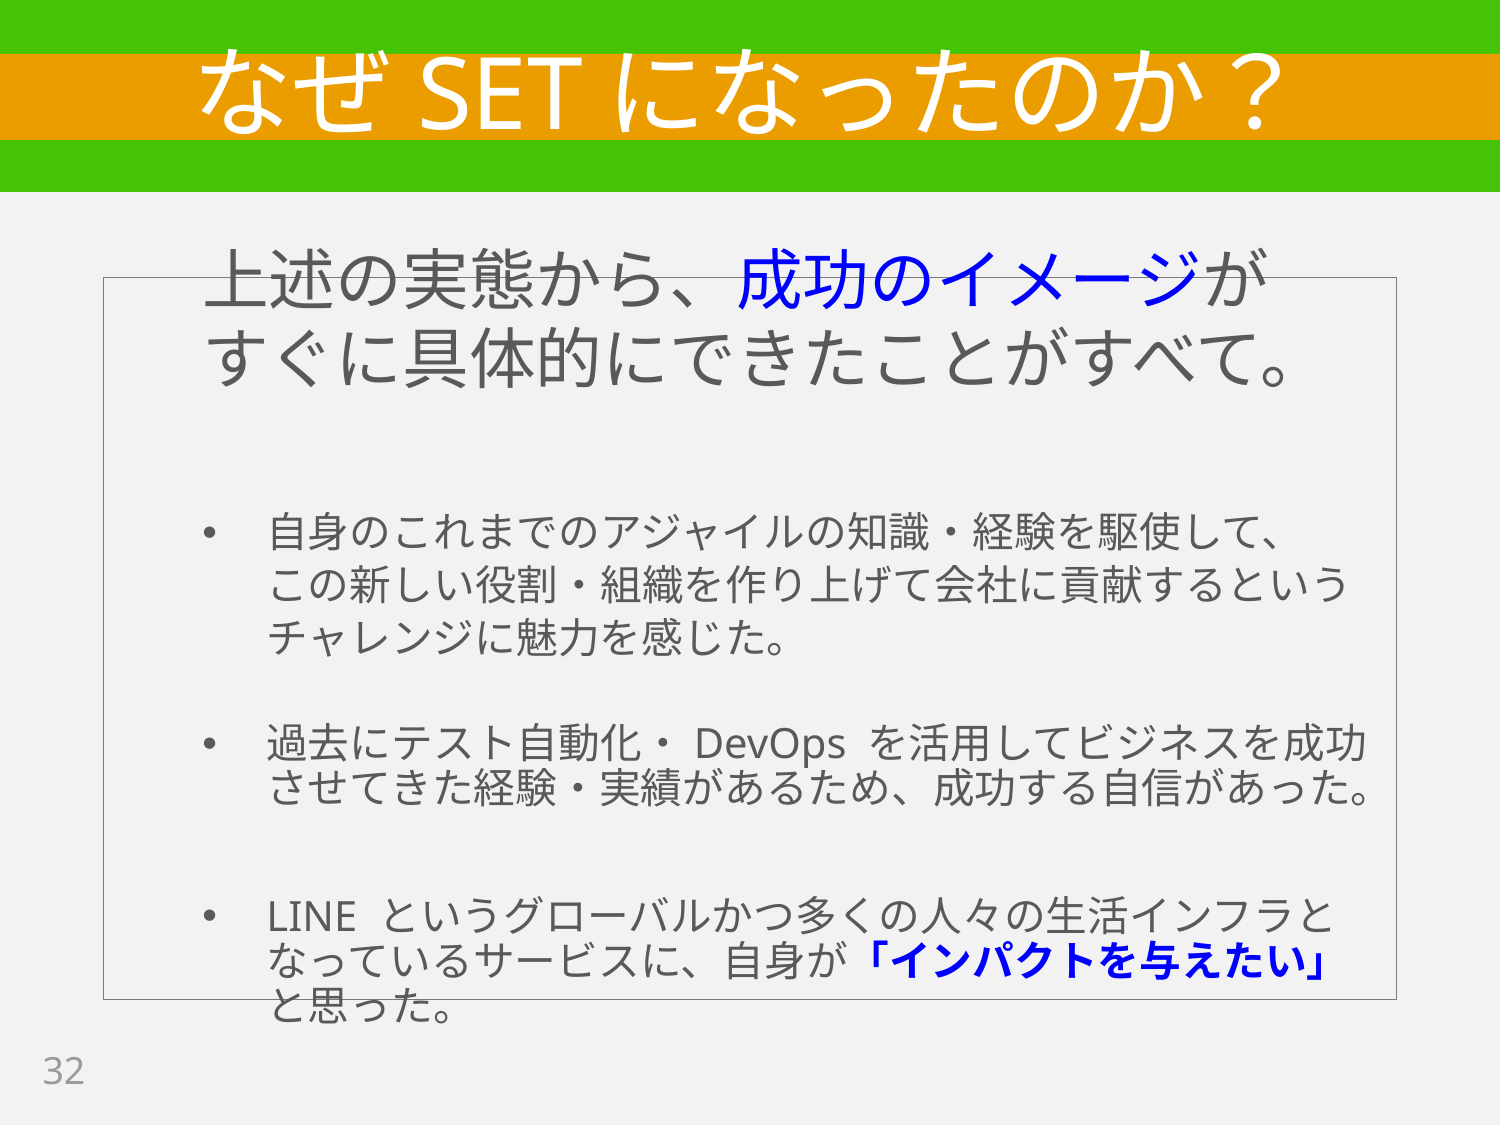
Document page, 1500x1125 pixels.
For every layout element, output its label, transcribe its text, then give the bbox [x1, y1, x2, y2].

list 上述の実態から、成功のイメージが すぐに具体的にできたことがすべて。 自身のこれまでのアジャイルの知識・経験を駆使して、 この新しい役割・組織を作り上げて会社に貢献するという チャレンジに魅力を感じた。 過去にテスト自動化・DevOps を活用してビジネスを成功させてきた経験・実績があるため、成功する自信があった。 LINE というグローバルかつ多くの人々の生活インフラとなっているサービスに、自身が「インパクトを与えたい」と思った。 [103, 277, 1397, 1000]
title なぜSETになったのか？ [0, 53, 1500, 140]
slide_number 32 [27, 1042, 146, 1102]
